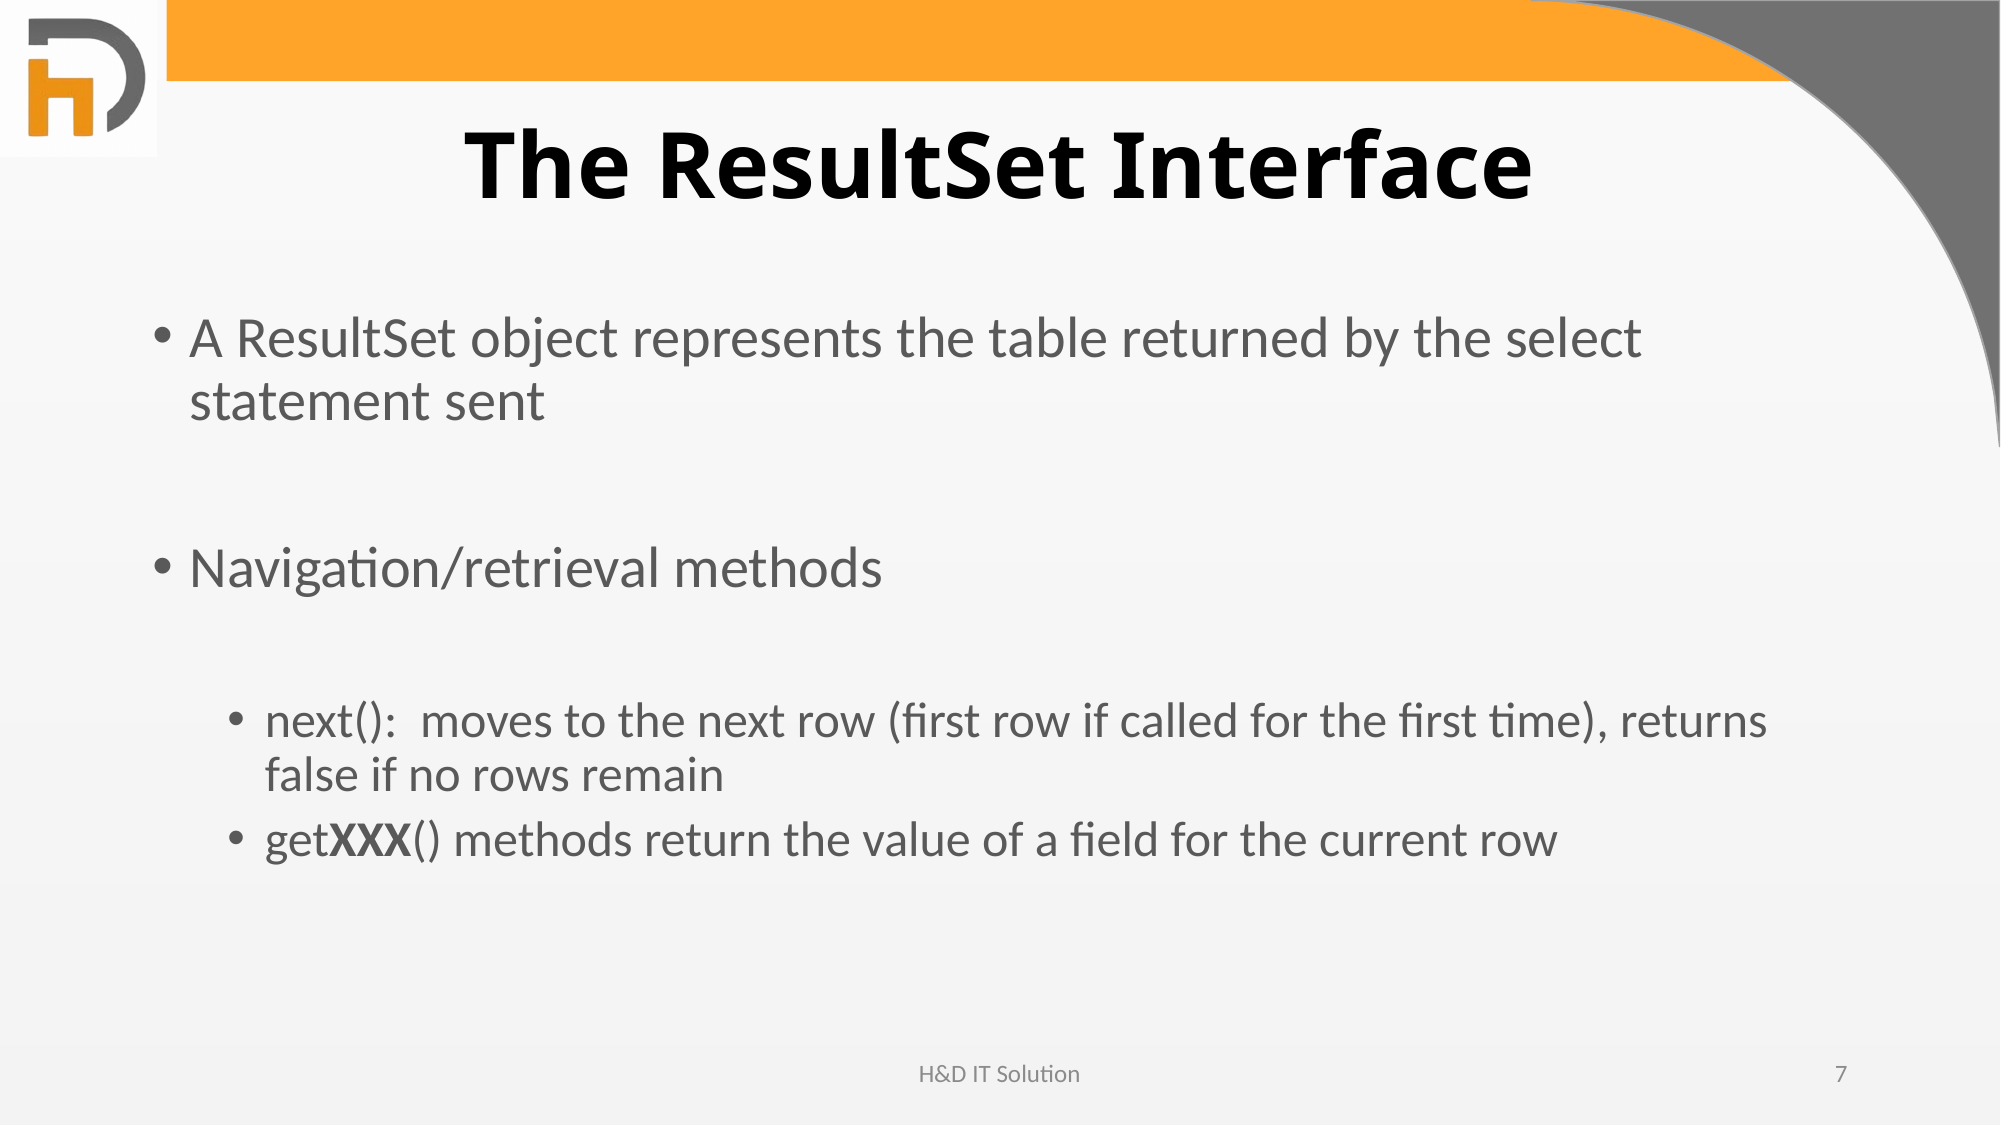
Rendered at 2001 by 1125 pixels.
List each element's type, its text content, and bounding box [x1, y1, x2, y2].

footer H&D IT Solution [662, 1042, 1338, 1103]
picture [0, 0, 157, 157]
list A ResultSet object represents the table returned by the select statement sent Navigation/retrieval methods next(): moves to the next row (first row if called for the first time), returns false if no rows remain getXXX() methods return the value of a field for the current row [137, 299, 1863, 1014]
title The ResultSet Interface [137, 59, 1863, 278]
slide_number 7 [1412, 1042, 1863, 1103]
